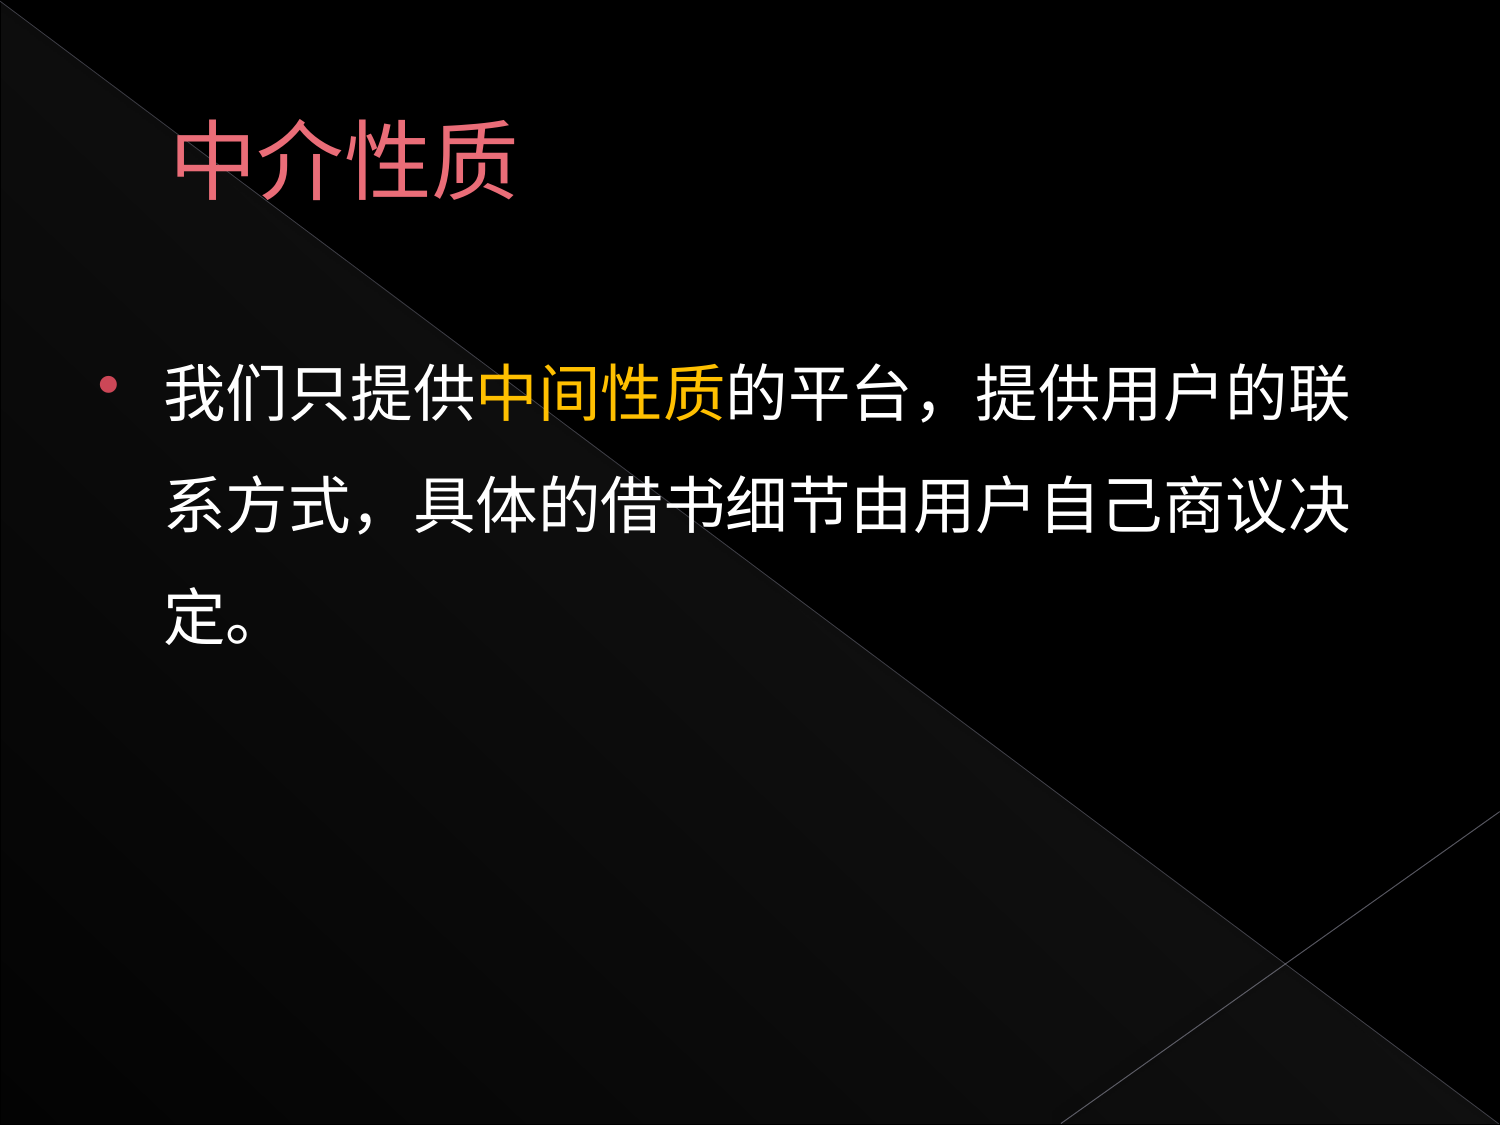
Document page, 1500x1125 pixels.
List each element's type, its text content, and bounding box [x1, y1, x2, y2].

title 中介性质 [75, 43, 1425, 274]
list 我们只提供中间性质的平台，提供用户的联系方式，具体的借书细节由用户自己商议决定。 [75, 308, 1425, 1059]
